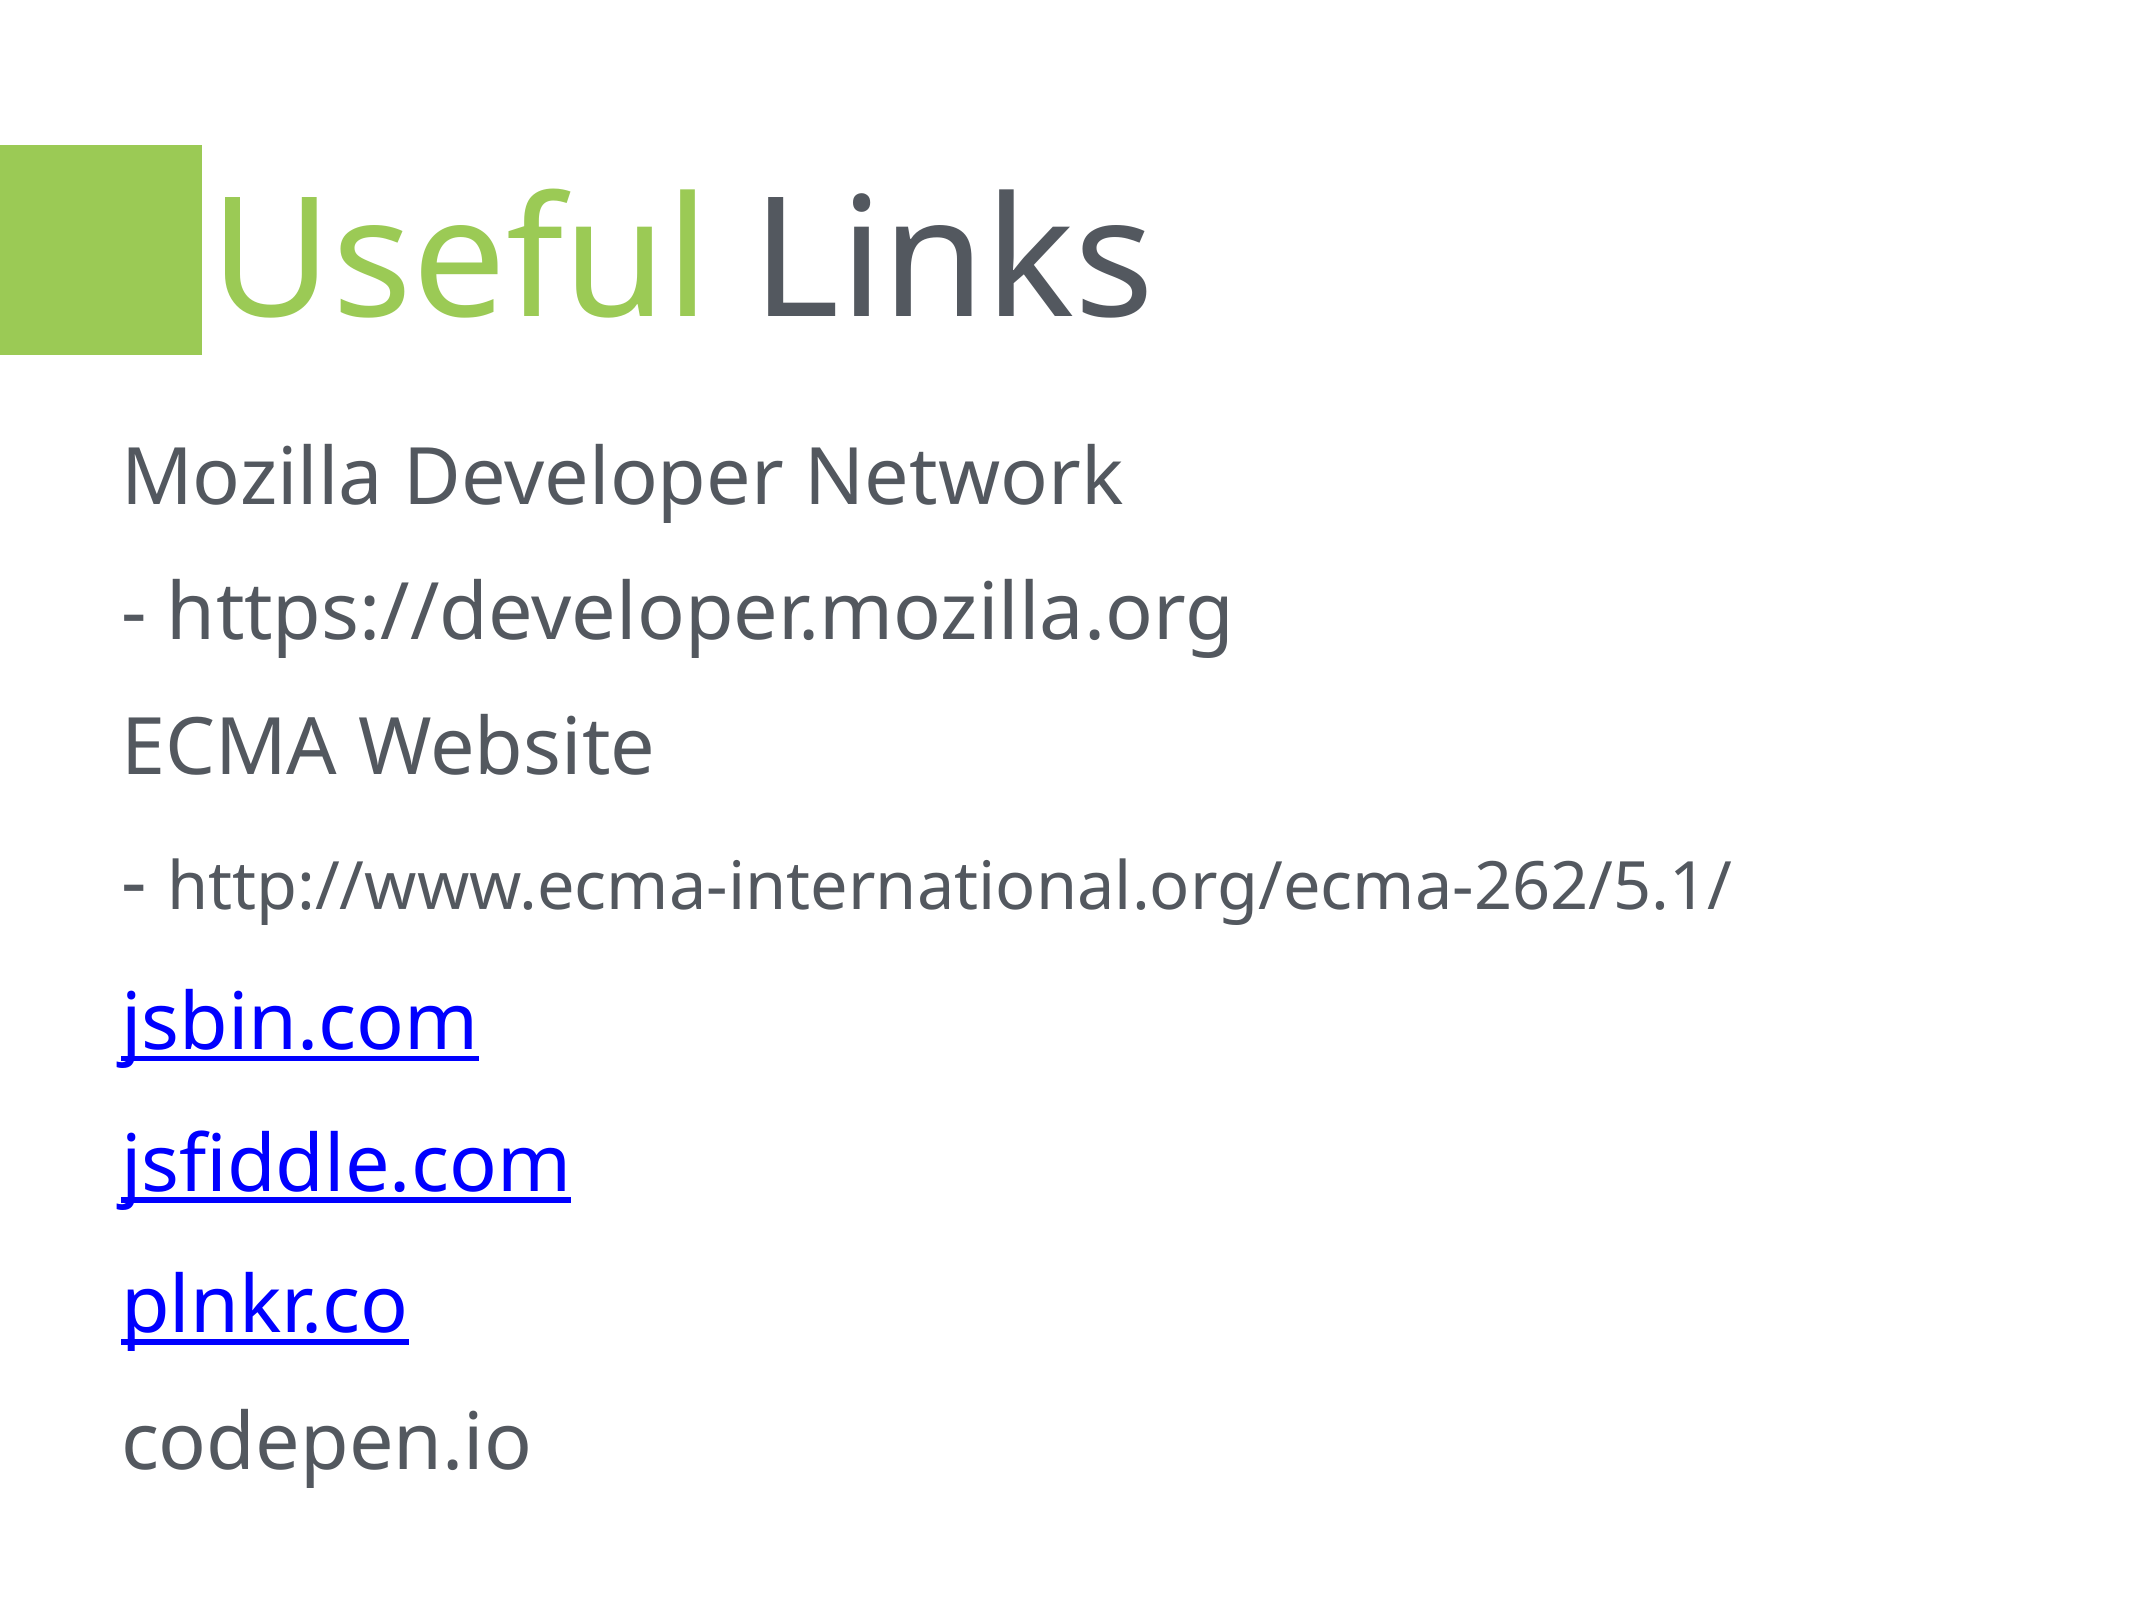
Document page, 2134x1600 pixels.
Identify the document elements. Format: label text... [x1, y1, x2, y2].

text_box Useful Links [210, 72, 1977, 427]
text_box Mozilla Developer Network - https://developer.mozilla.org ECMA Website - http://www.ecma-international.org/ecma-262/5.1/ jsbin.com jsfiddle.com plnkr.co codepen.io [112, 468, 2075, 1478]
picture [0, 145, 202, 355]
